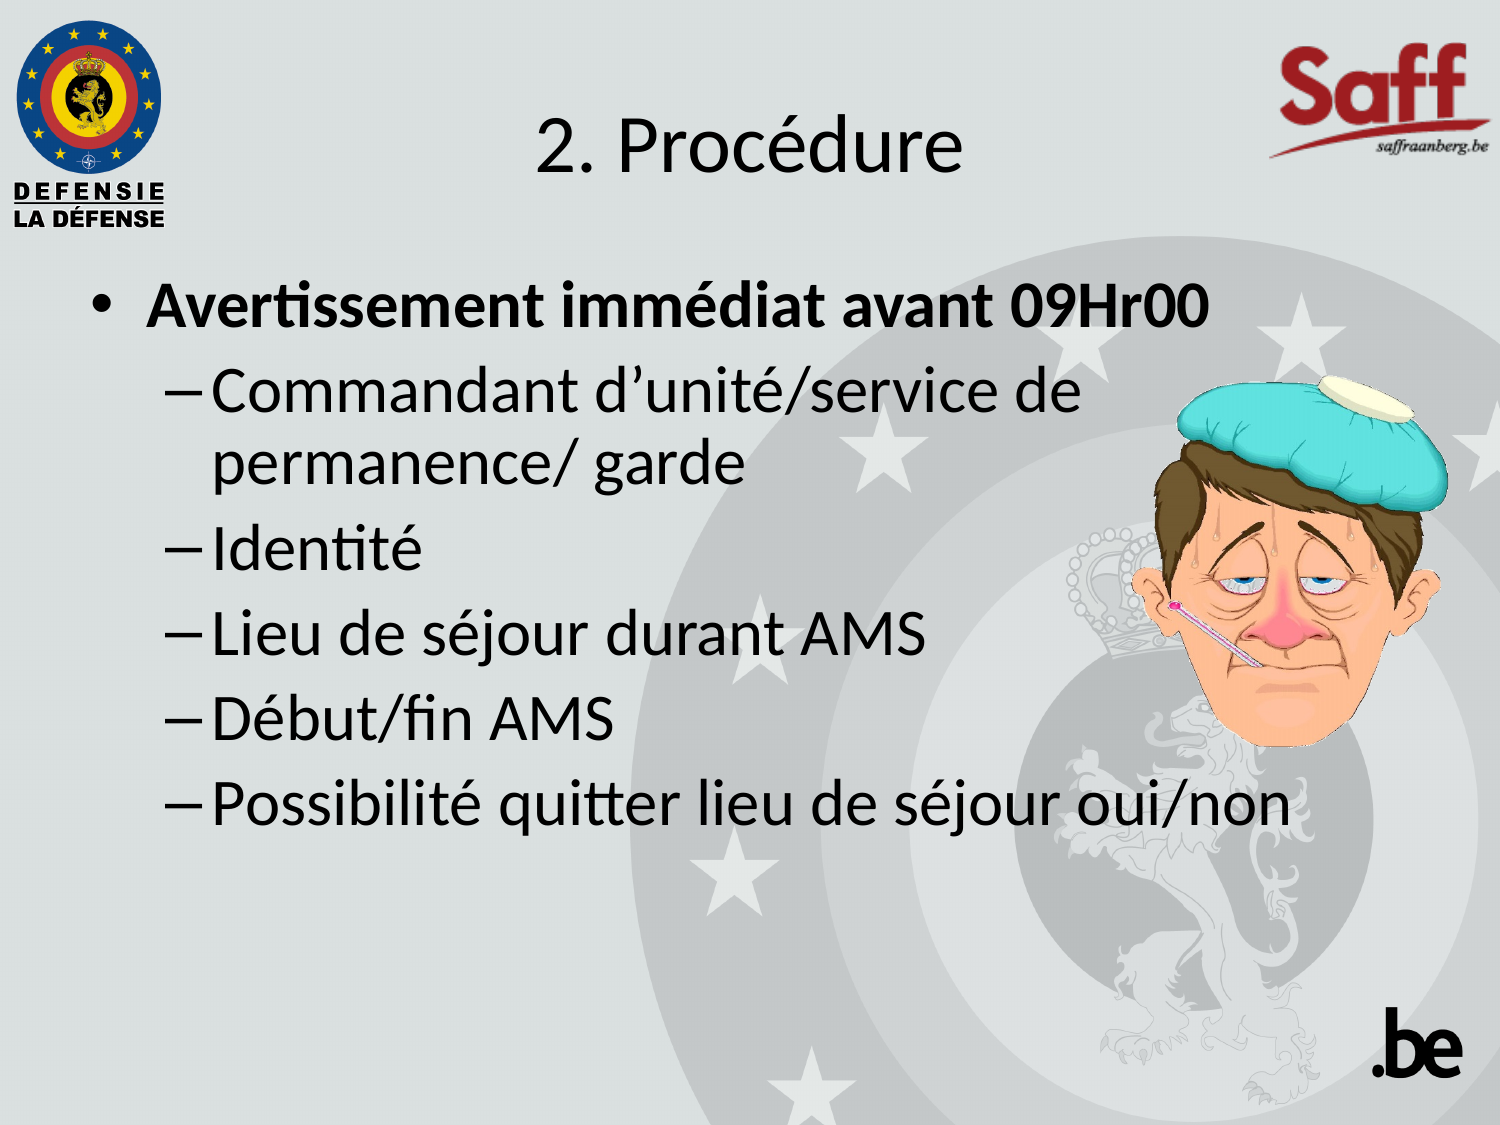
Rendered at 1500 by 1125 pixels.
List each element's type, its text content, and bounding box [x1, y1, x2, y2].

list Avertissement immédiat avant 09Hr00 Commandant d’unité/service de permanence/ garde Identité Lieu de séjour durant AMS Début/fin AMS Possibilité quitter lieu de séjour oui/non [74, 262, 1471, 1006]
title 2. Procédure [74, 44, 1426, 233]
picture [0, 0, 1500, 1125]
